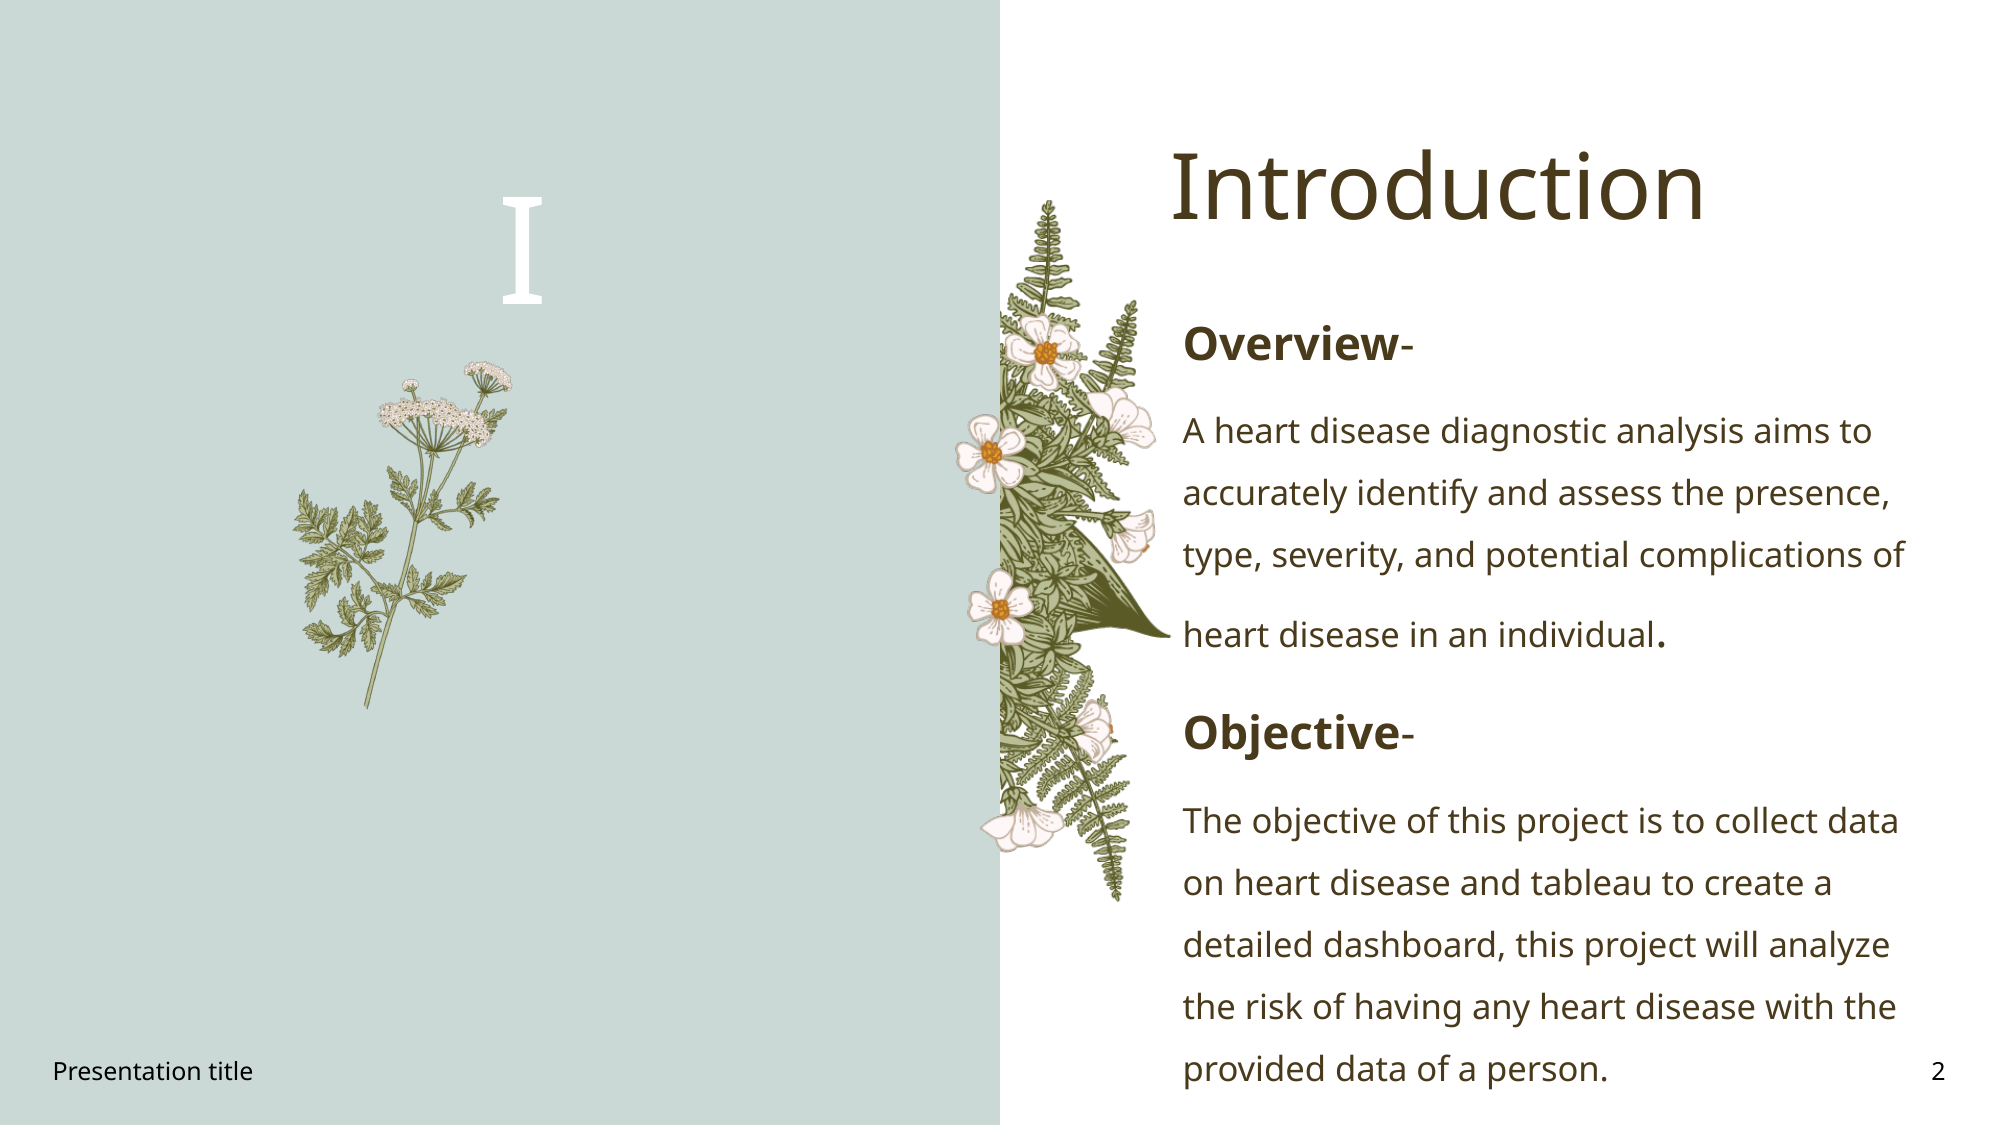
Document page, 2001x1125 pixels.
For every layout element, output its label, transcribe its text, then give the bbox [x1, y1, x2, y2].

picture [242, 378, 537, 731]
list Overview- A heart disease diagnostic analysis aims to accurately identify and assess the presence, type, severity, and potential complications of heart disease in an individual. Objective- The objective of this project is to collect data on heart disease and tableau to create a detailed dashboard, this project will analyze the risk of having any heart disease with the provided data of a person. [1167, 279, 1958, 1103]
footer Presentation title [37, 1042, 713, 1103]
list I [201, 133, 845, 378]
slide_number 2 [1510, 1042, 1961, 1103]
title Introduction [1155, 101, 1958, 279]
picture [947, 190, 1167, 912]
